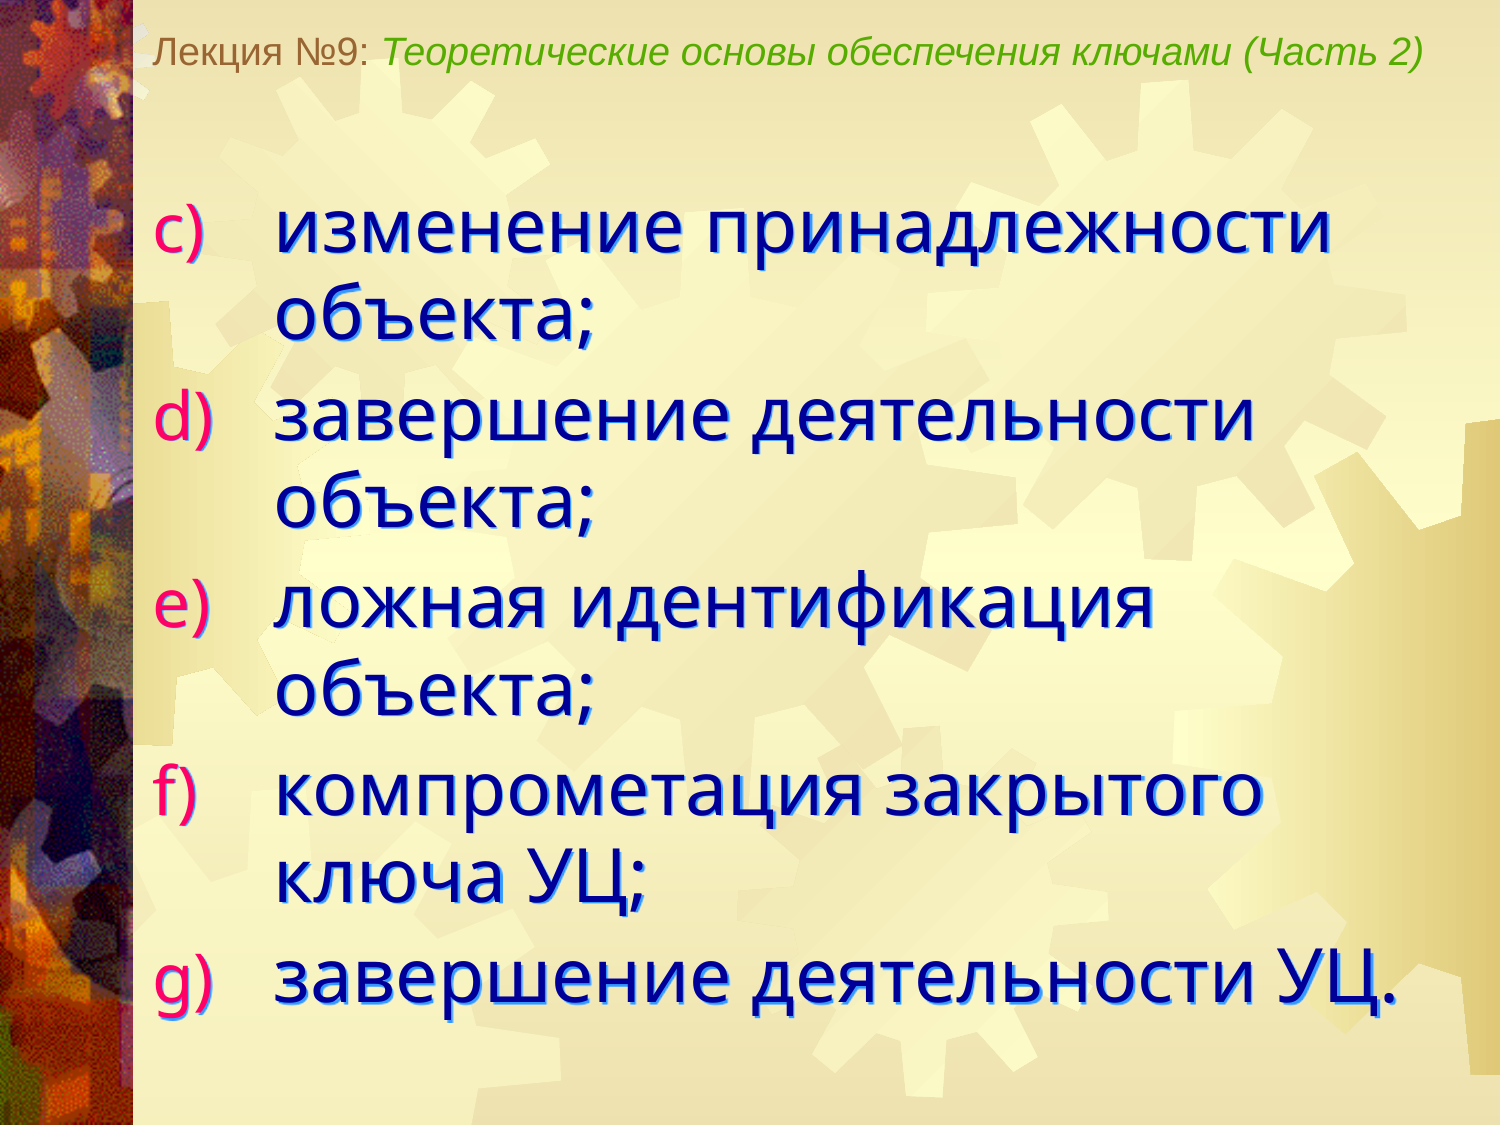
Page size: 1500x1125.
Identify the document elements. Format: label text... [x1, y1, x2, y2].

text_box изменение принадлежности объекта; завершение деятельности объекта; ложная идентификация объекта; компрометация закрытого ключа УЦ; завершение деятельности УЦ. [152, 179, 1465, 1018]
picture [0, 0, 133, 1125]
text_box Лекция №9: Теоретические основы обеспечения ключами (Часть 2) [130, 31, 1500, 74]
